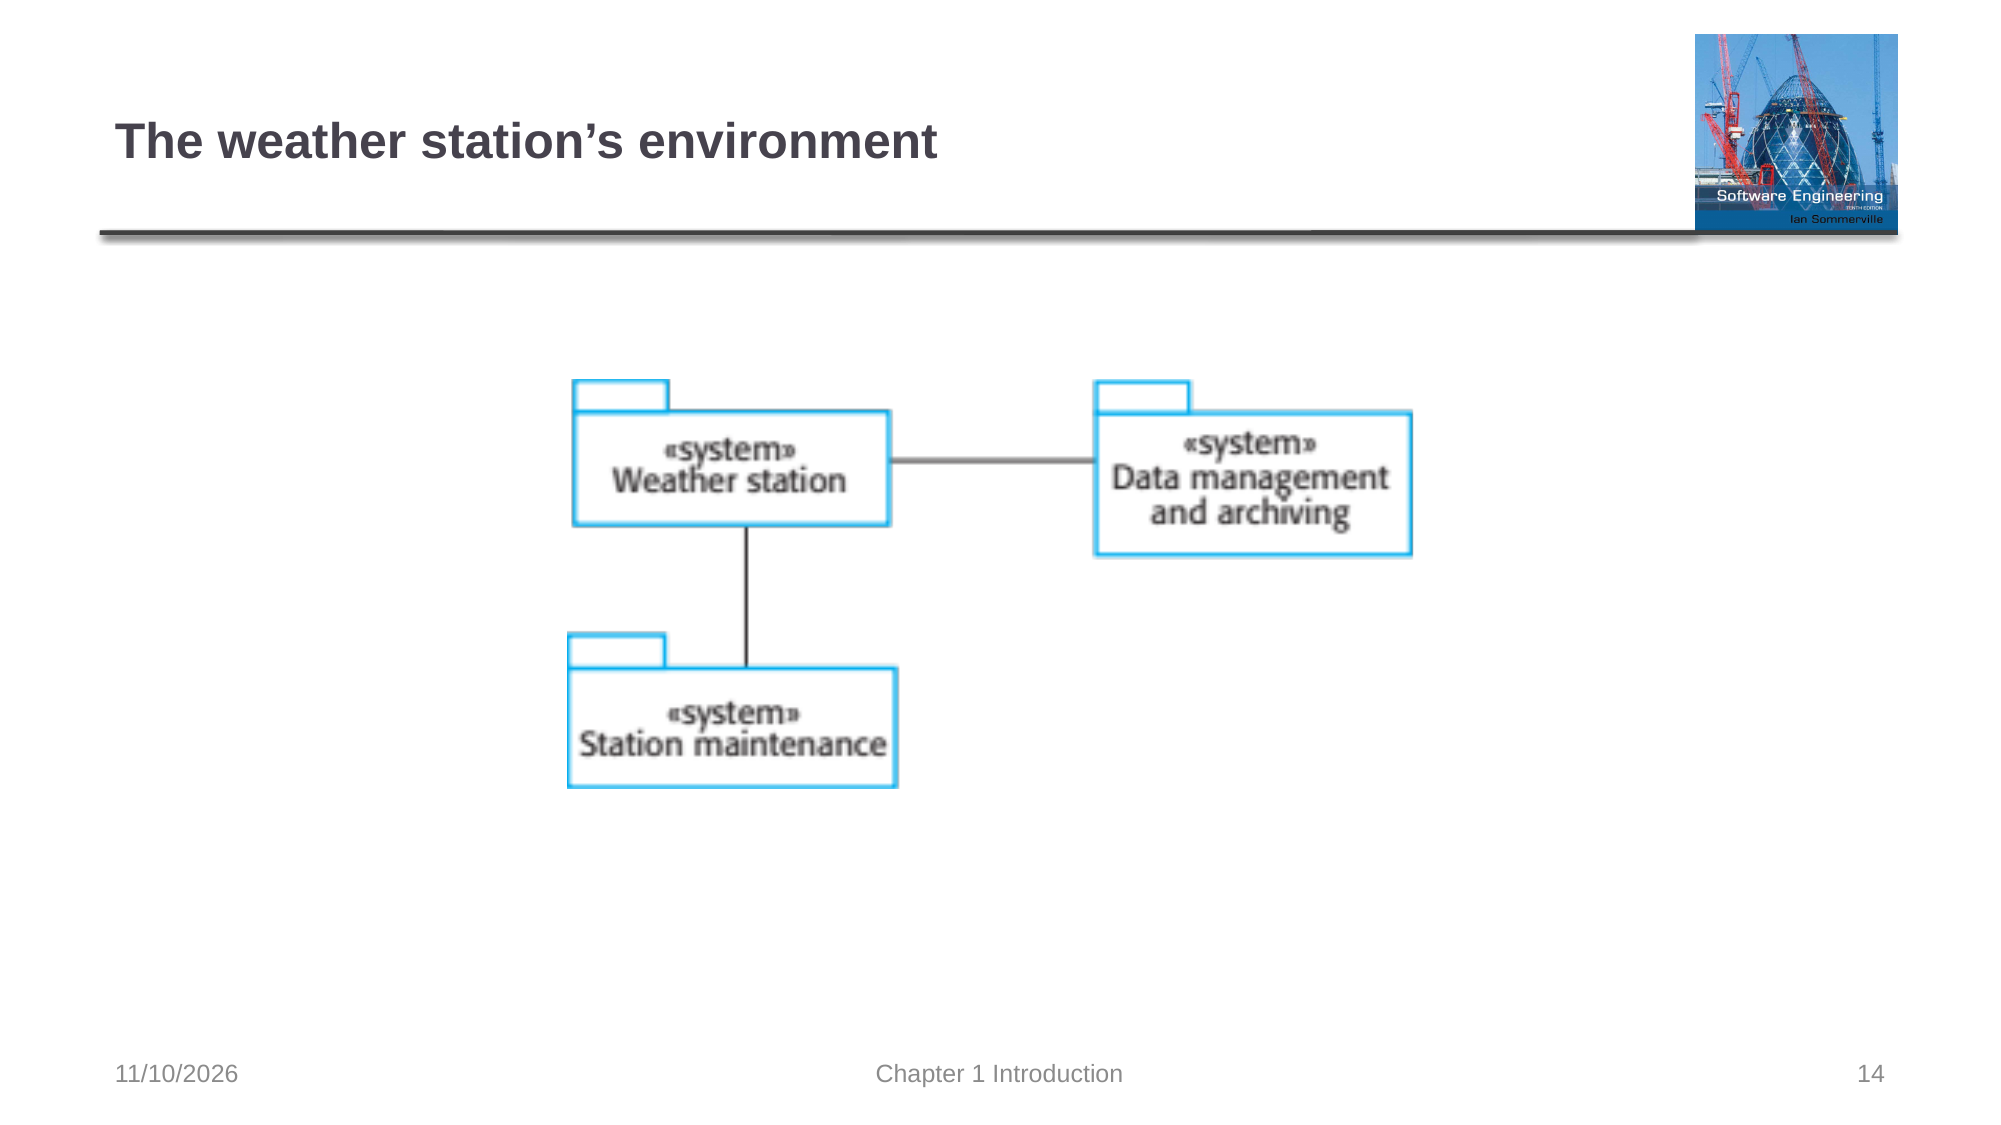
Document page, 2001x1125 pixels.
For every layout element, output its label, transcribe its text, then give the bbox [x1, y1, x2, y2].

picture [566, 379, 1414, 789]
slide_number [99, 1042, 567, 1103]
footer Chapter 1 Introduction [683, 1042, 1317, 1103]
title The weather station’s environment [99, 44, 1696, 233]
slide_number 14 [1433, 1042, 1900, 1103]
picture [1695, 34, 1898, 230]
